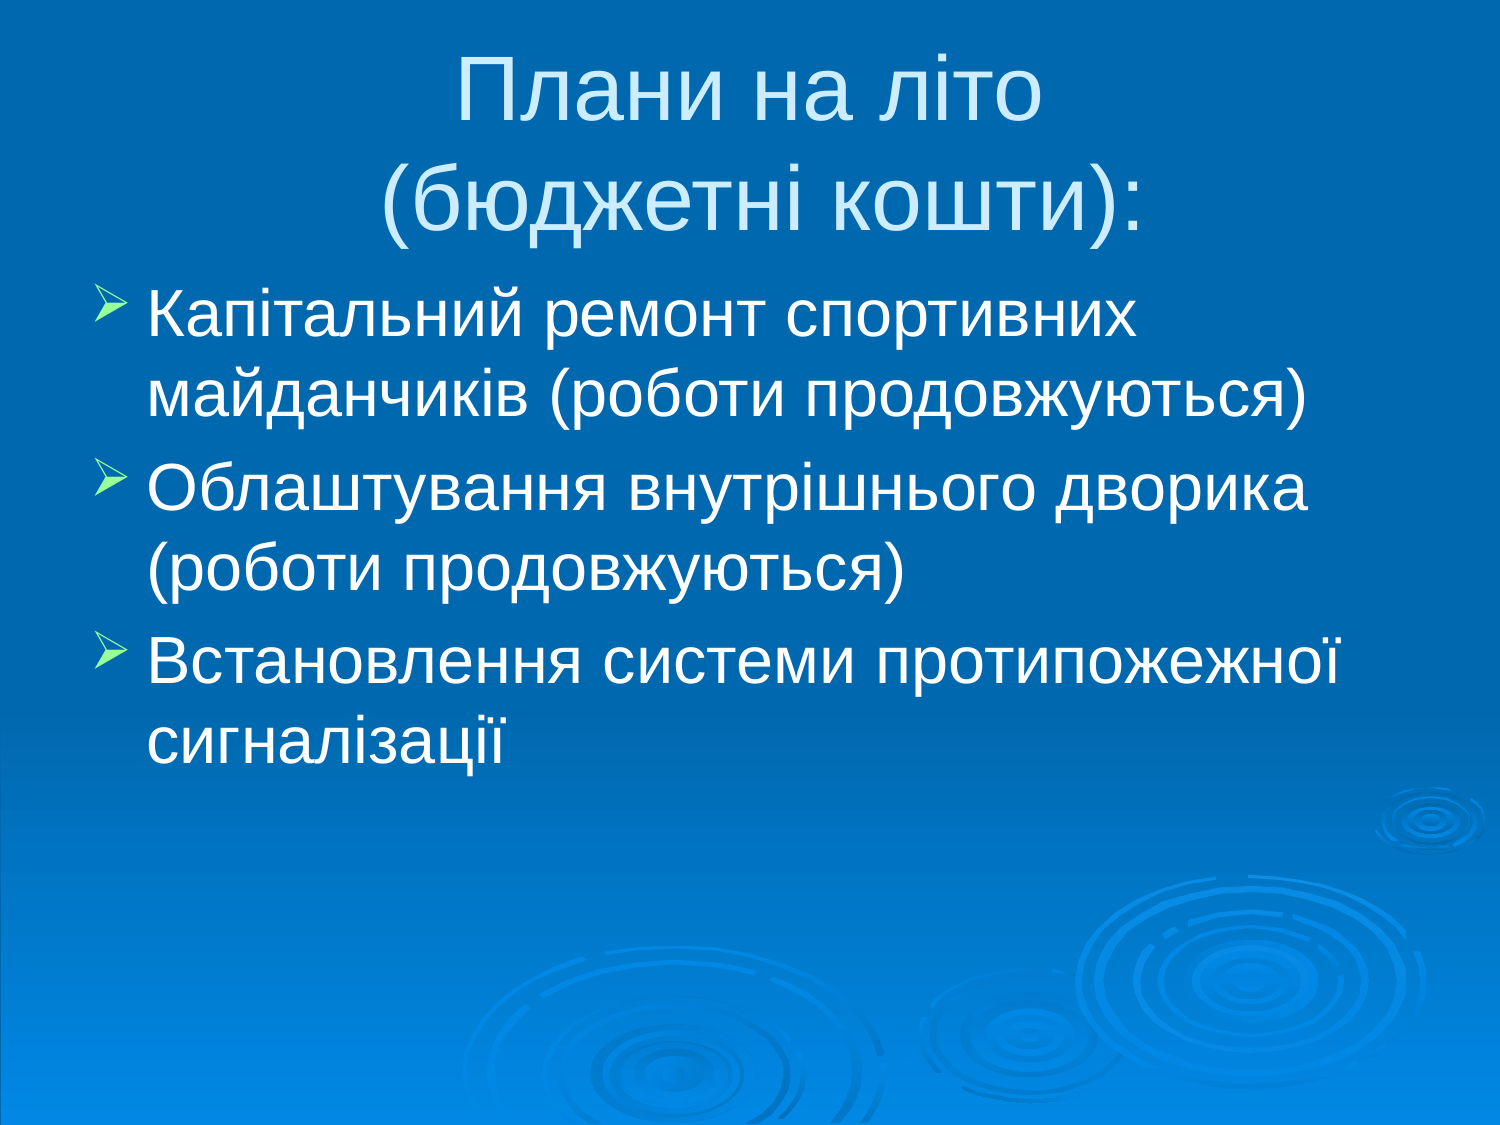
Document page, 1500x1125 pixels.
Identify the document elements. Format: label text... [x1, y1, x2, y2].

title Плани на літо (бюджетні кошти): [74, 45, 1426, 233]
list Капітальний ремонт спортивних майданчиків (роботи продовжуються) Облаштування внутрішнього дворика (роботи продовжуються) Встановлення системи протипожежної сигналізації [74, 262, 1426, 1006]
